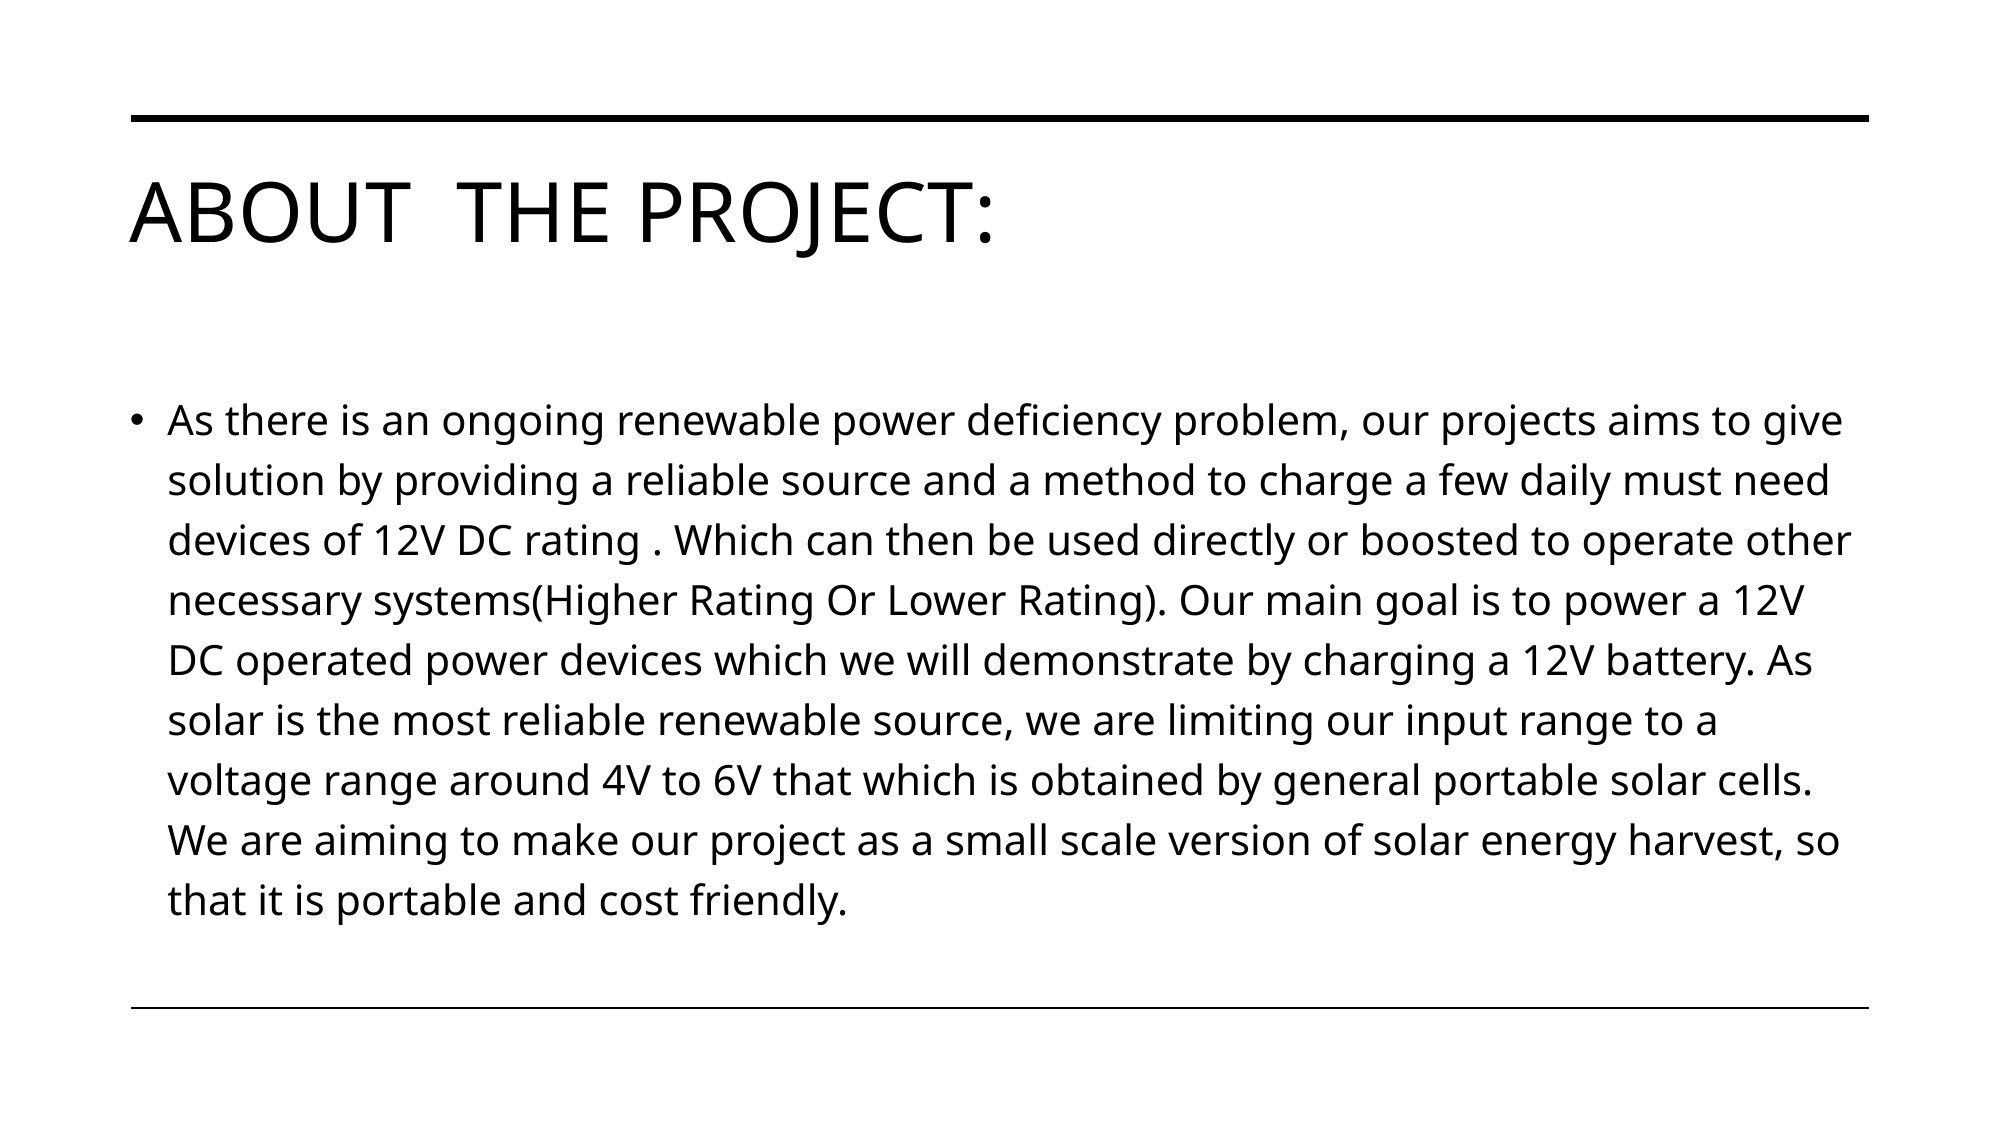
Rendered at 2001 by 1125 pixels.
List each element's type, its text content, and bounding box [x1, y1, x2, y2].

list As there is an ongoing renewable power deficiency problem, our projects aims to give solution by providing a reliable source and a method to charge a few daily must need devices of 12V DC rating . Which can then be used directly or boosted to operate other necessary systems(Higher Rating Or Lower Rating). Our main goal is to power a 12V DC operated power devices which we will demonstrate by charging a 12V battery. As solar is the most reliable renewable source, we are limiting our input range to a voltage range around 4V to 6V that which is obtained by general portable solar cells. We are aiming to make our project as a small scale version of solar energy harvest, so that it is portable and cost friendly. [114, 376, 1869, 973]
title About the project: [114, 151, 1869, 376]
